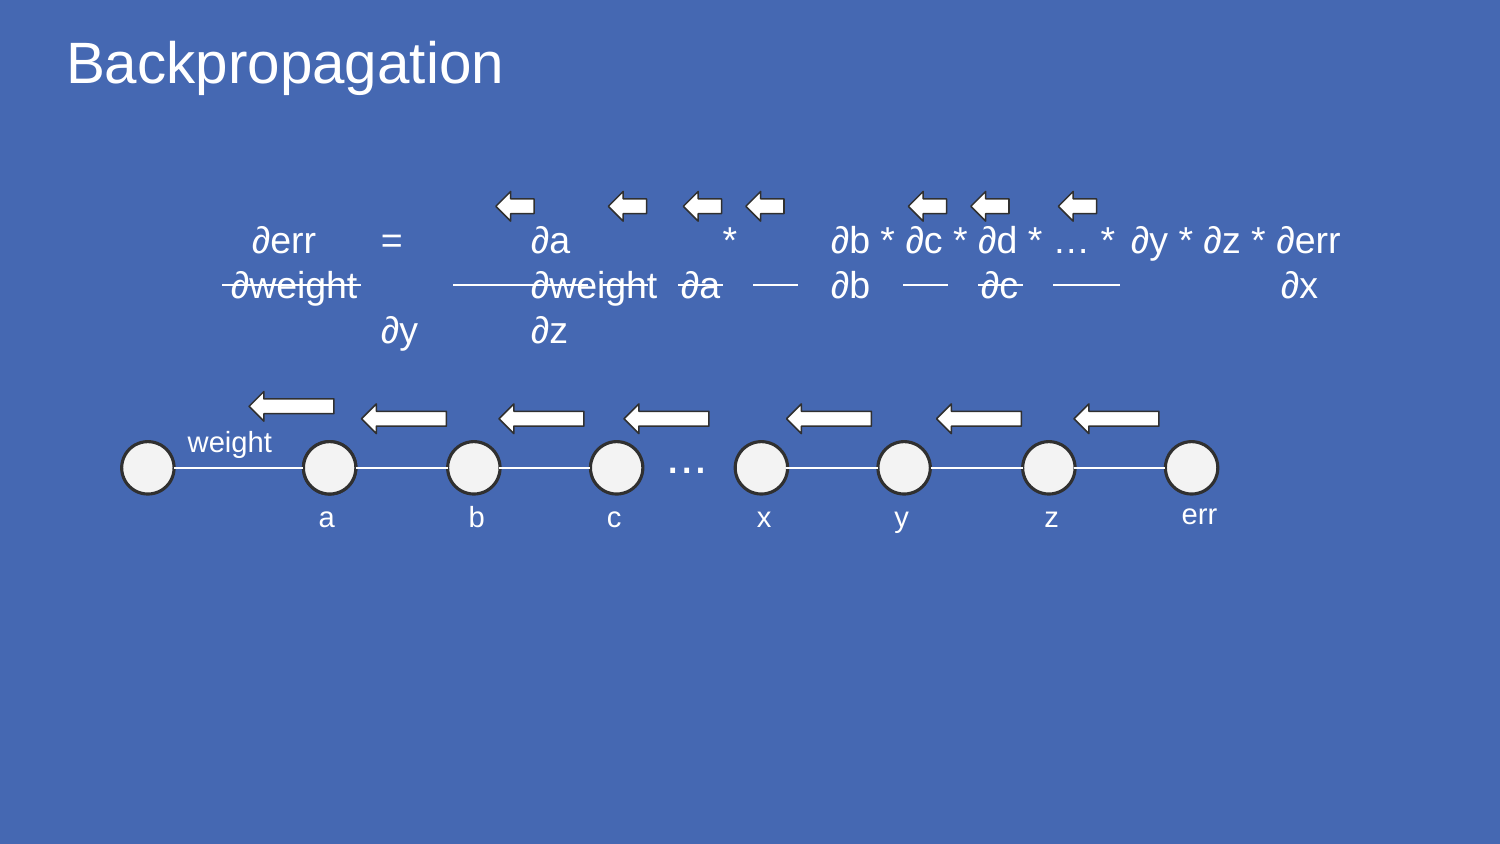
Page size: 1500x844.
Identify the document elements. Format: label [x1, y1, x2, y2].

title [51, 10, 1449, 105]
text_box [121, 105, 1429, 577]
